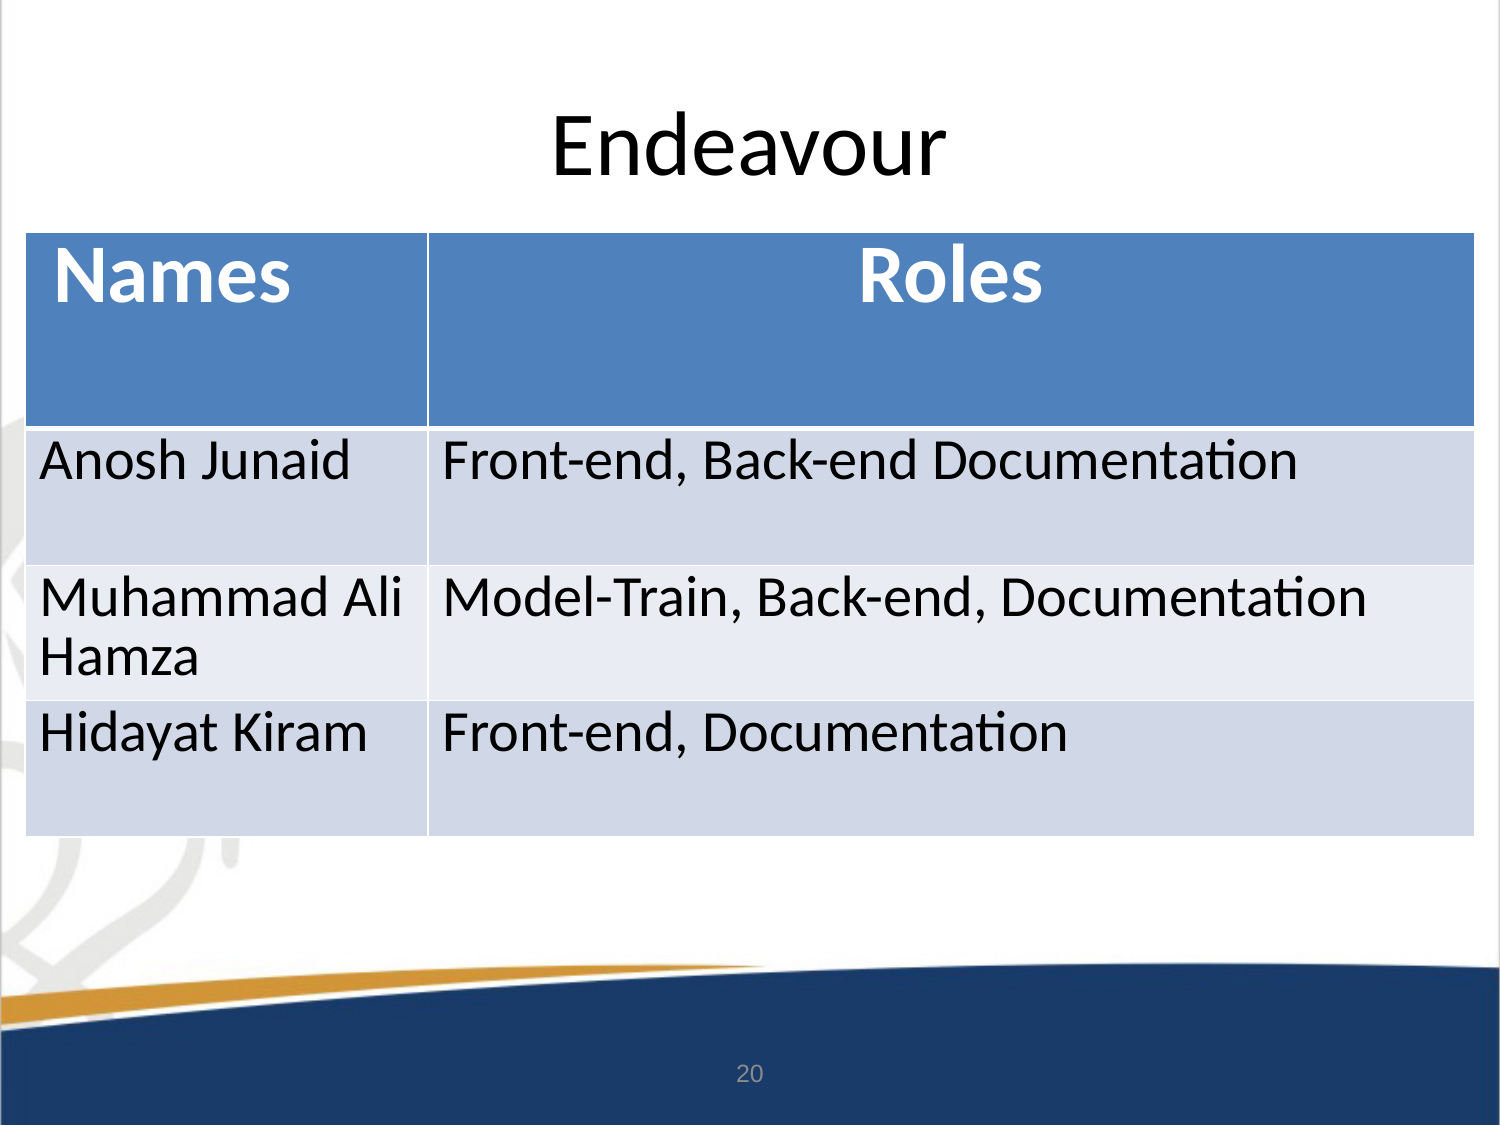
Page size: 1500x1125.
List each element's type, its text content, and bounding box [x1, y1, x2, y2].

table_header Names [26, 233, 427, 426]
table_cell Hidayat Kiram [26, 701, 427, 836]
table_cell Front-end, Documentation [429, 701, 1474, 836]
title Endeavour [75, 45, 1425, 232]
table_header Roles [429, 233, 1474, 426]
table_cell Front-end, Back-end Documentation [429, 431, 1474, 565]
table_cell Model-Train, Back-end, Documentation [429, 566, 1474, 700]
table_cell Anosh Junaid [26, 431, 427, 565]
table_cell Muhammad Ali Hamza [26, 566, 427, 700]
picture [0, 0, 1500, 1125]
footer 20 [512, 1042, 988, 1103]
